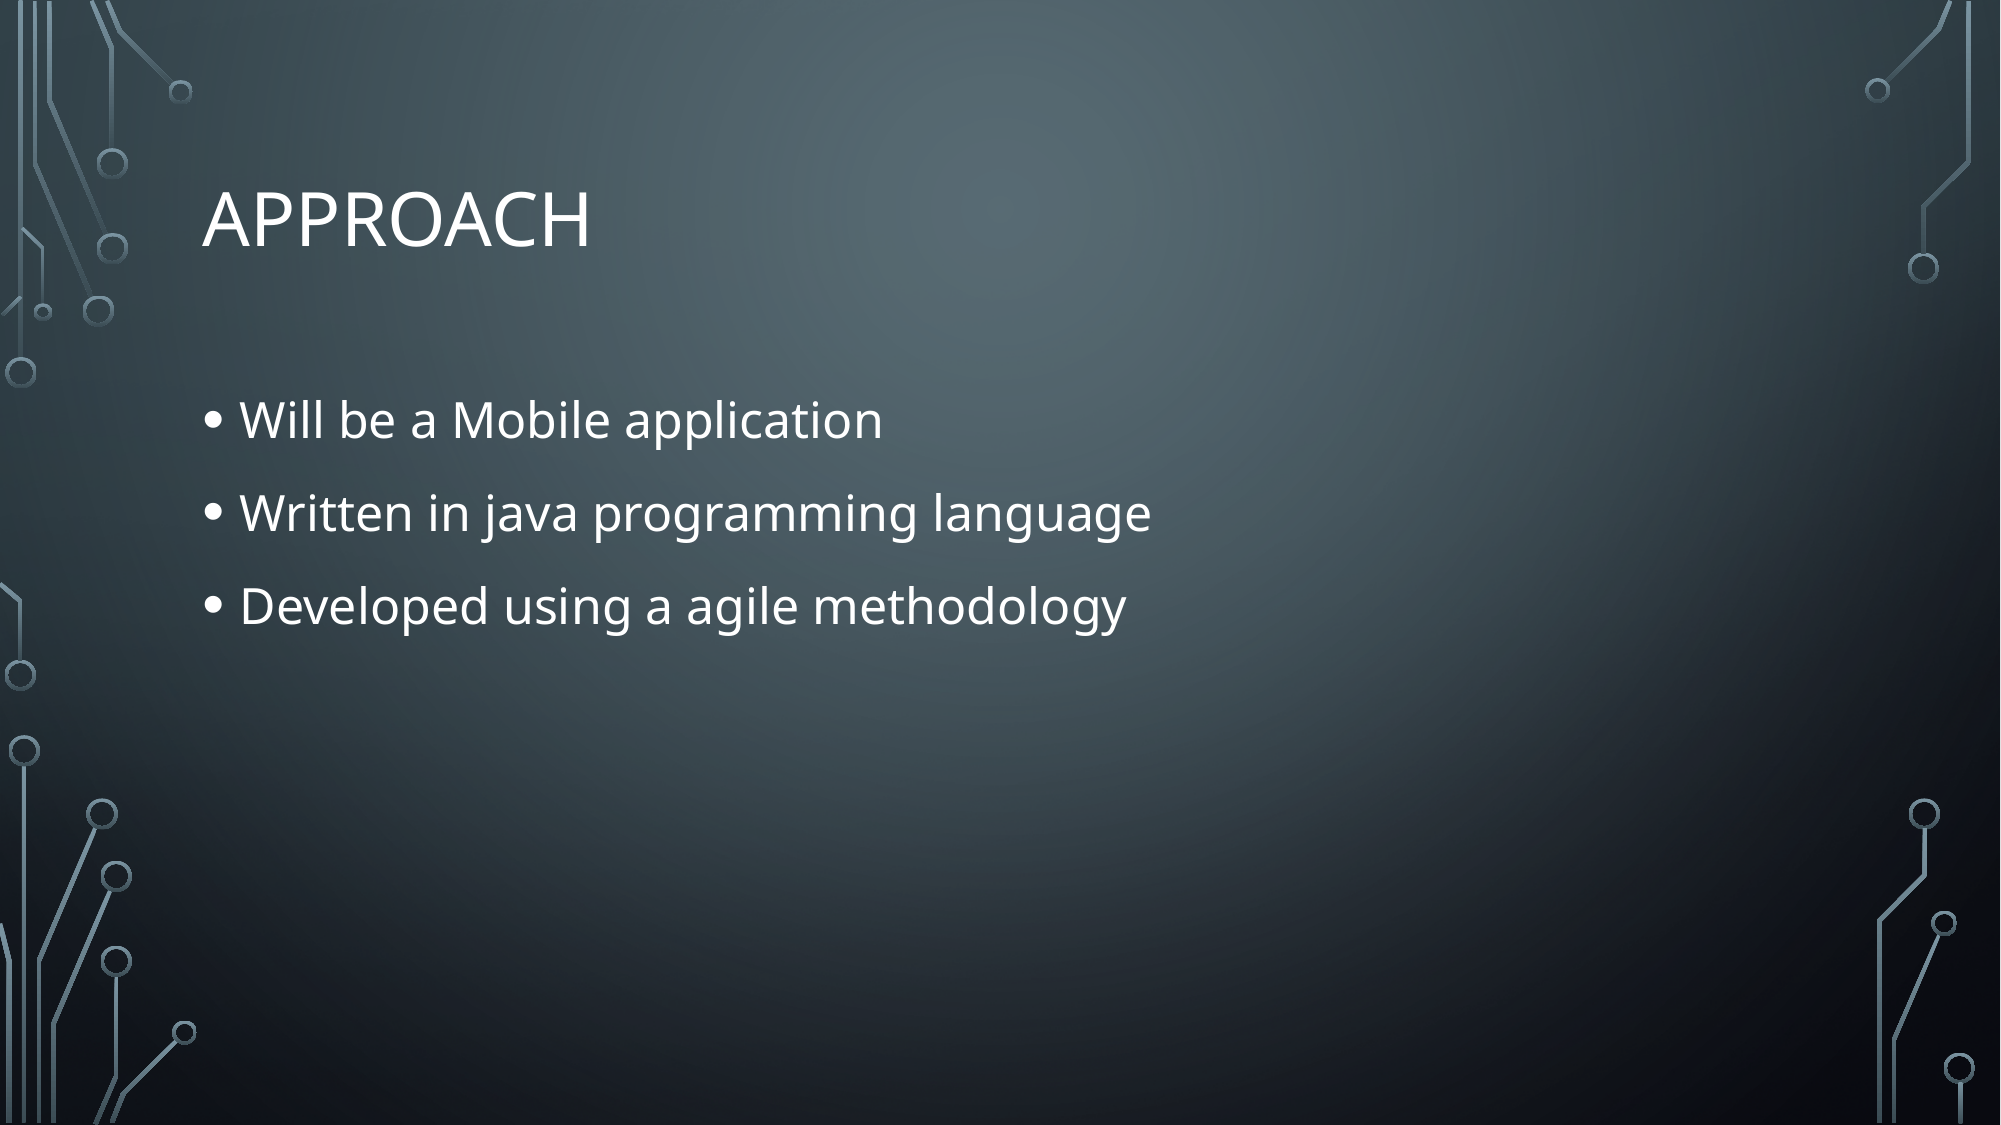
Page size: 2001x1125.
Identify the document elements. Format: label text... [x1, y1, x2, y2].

title Approach [187, 101, 1813, 344]
list Will be a Mobile application Written in java programming language Developed using a agile methodology [187, 369, 1813, 950]
